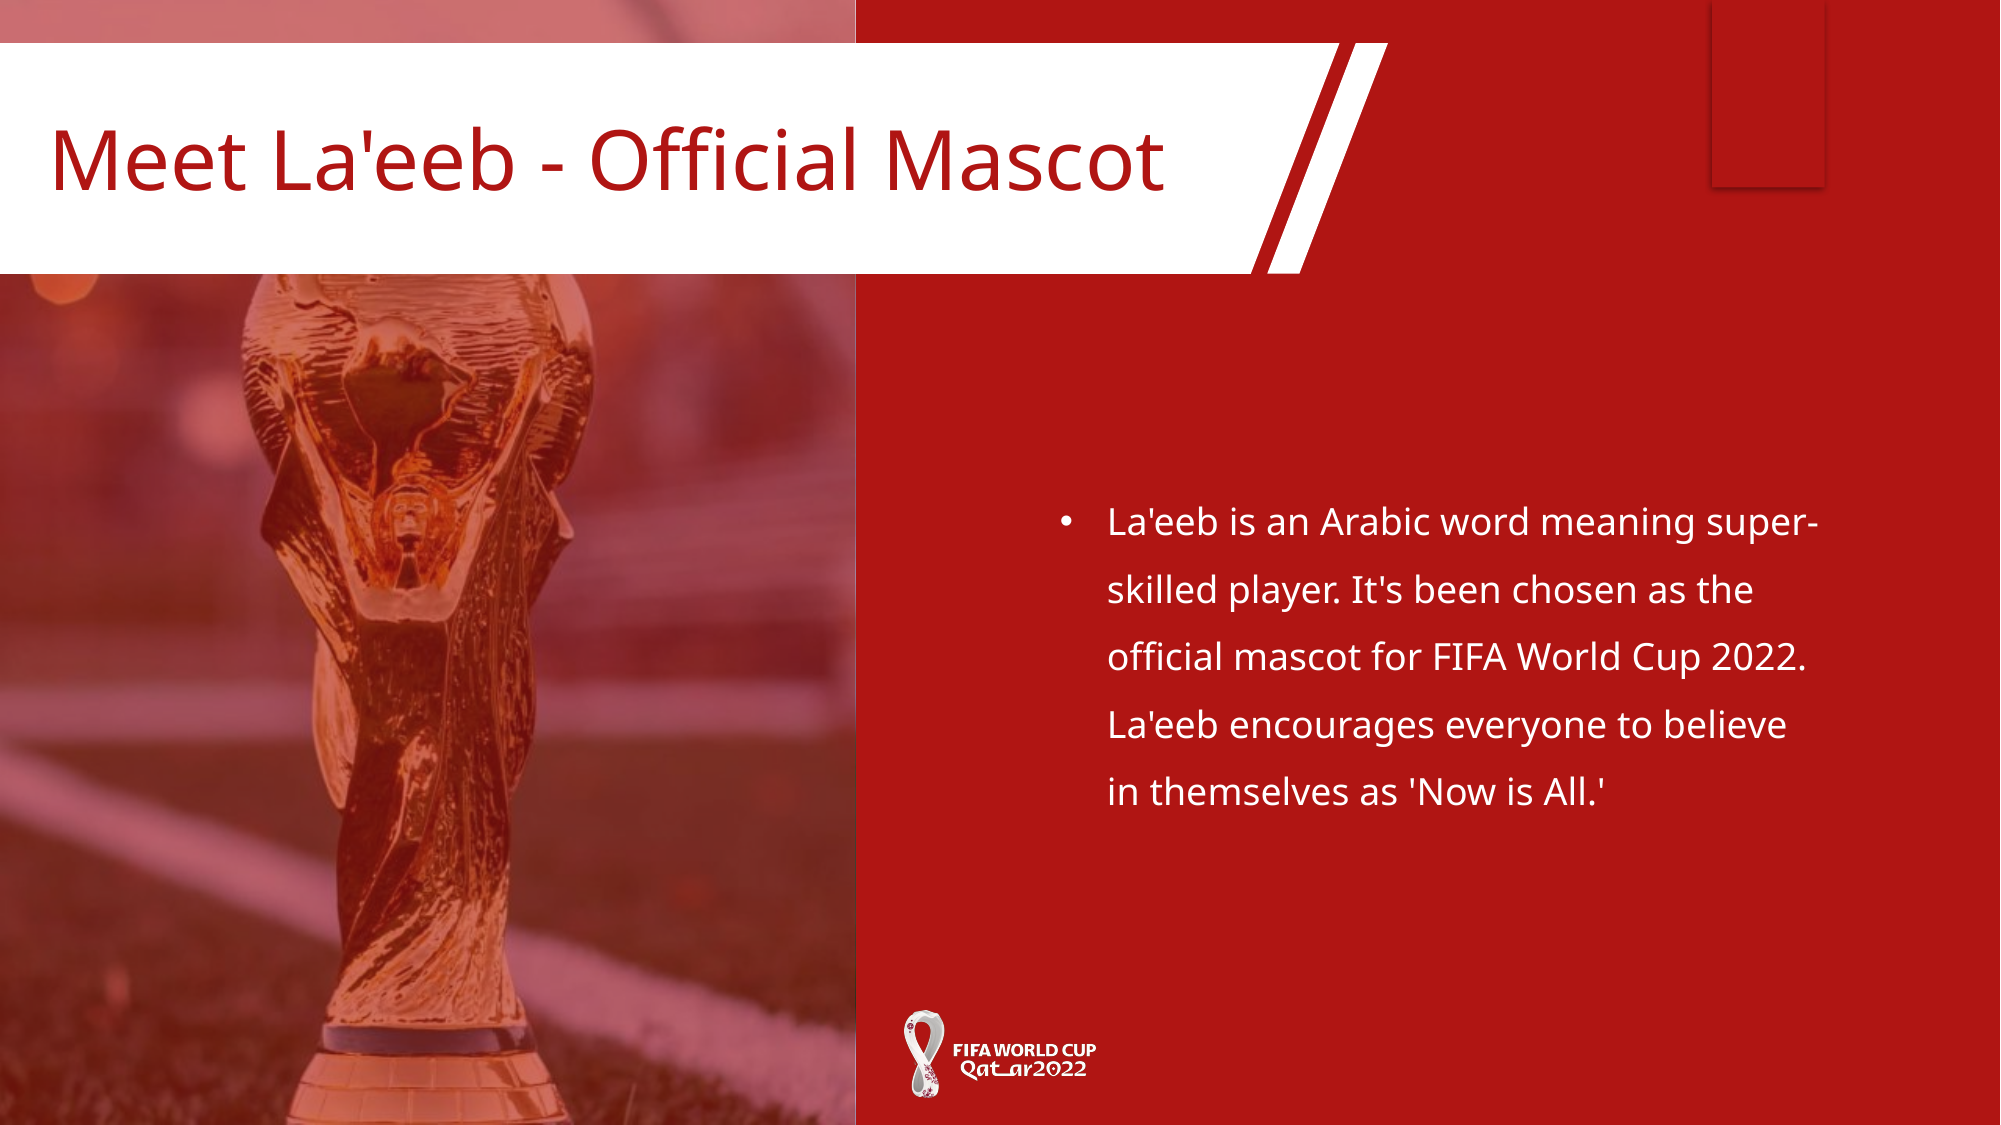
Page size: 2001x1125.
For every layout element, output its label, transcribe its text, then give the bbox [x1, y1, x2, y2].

text_box La'eeb is an Arabic word meaning super-skilled player. It's been chosen as the official mascot for FIFA World Cup 2022. La'eeb encourages everyone to believe in themselves as 'Now is All.' [1045, 468, 1839, 821]
text_box [860, 215, 1276, 276]
picture [0, 0, 856, 1125]
picture [903, 1010, 1097, 1099]
text_box [860, 41, 1342, 205]
text_box Meet La'eeb - Official Mascot [860, 99, 1279, 215]
text_box [1265, 41, 1390, 276]
